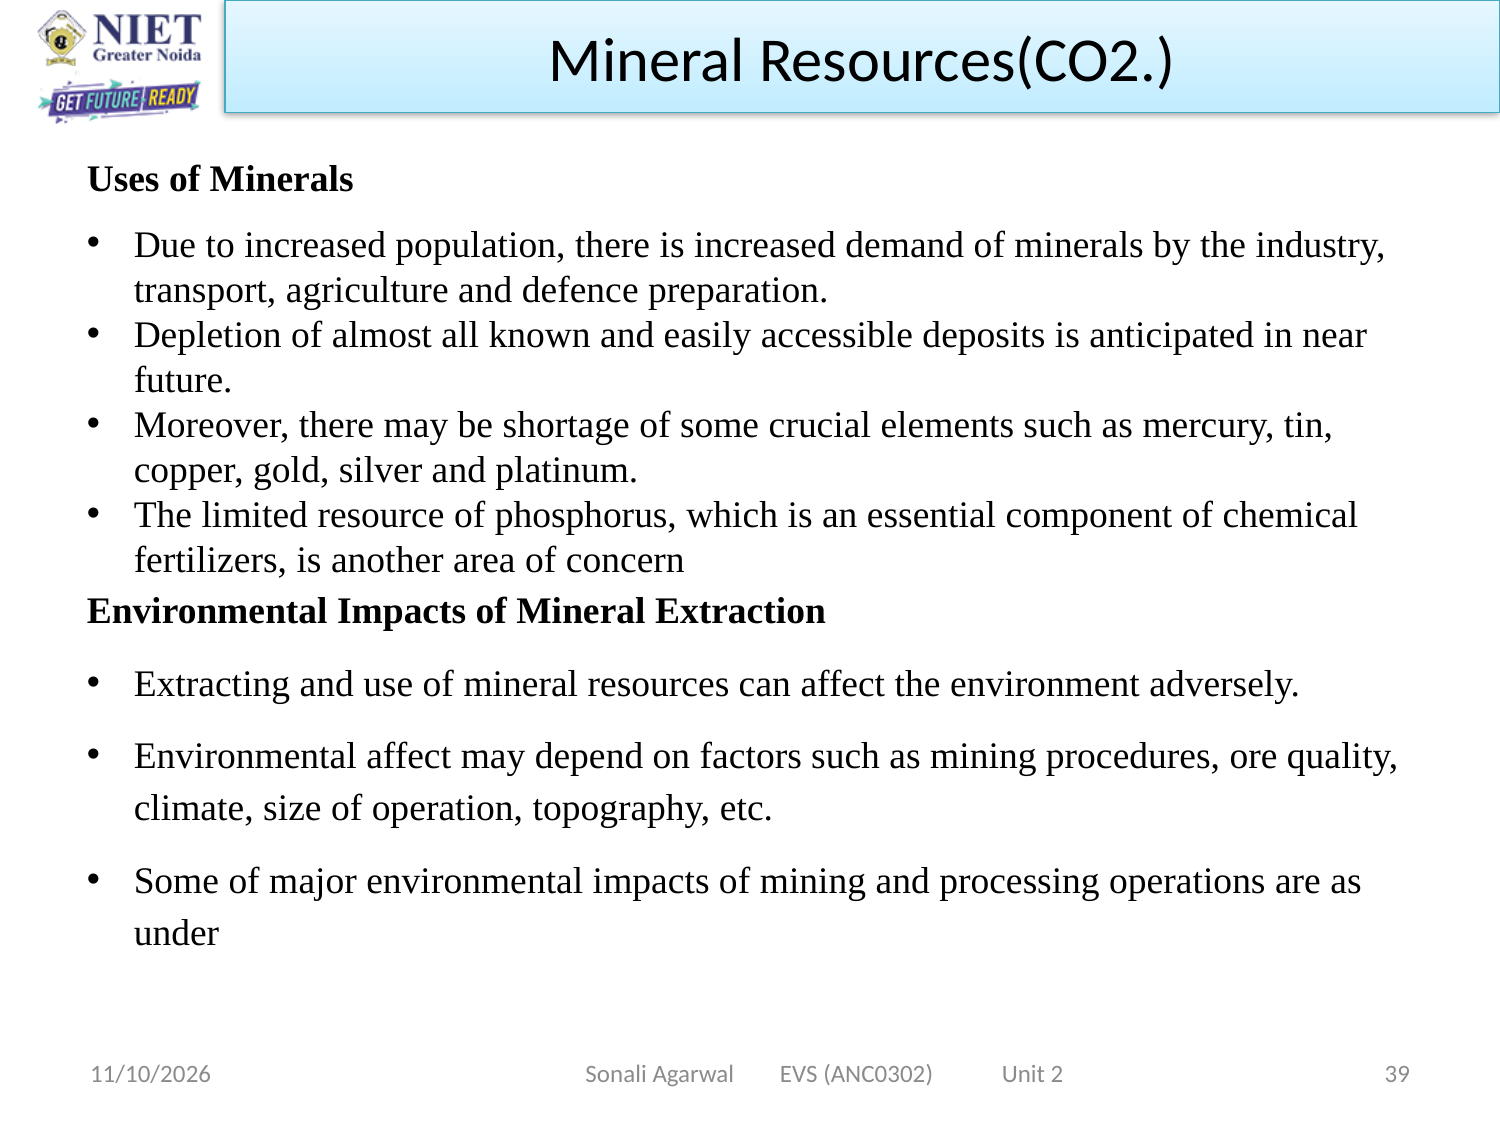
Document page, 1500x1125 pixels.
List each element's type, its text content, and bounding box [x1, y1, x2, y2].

footer Sonali Agarwal EVS (ANC0302) Unit 2 [412, 1042, 1074, 1103]
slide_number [75, 1042, 412, 1103]
picture [0, 0, 238, 135]
text_box Mineral Resources(CO2.) [238, 0, 1500, 113]
slide_number 39 [1074, 1042, 1425, 1103]
text_box Uses of Minerals Due to increased population, there is increased demand of minerals by the industry, transport, agriculture and defence preparation. Depletion of almost all known and easily accessible deposits is anticipated in near future. Moreover, there may be shortage of some crucial elements such as mercury, tin, copper, gold, silver and platinum. The limited resource of phosphorus, which is an essential component of chemical fertilizers, is another area of concern Environmental Impacts of Mineral Extraction Extracting and use of mineral resources can affect the environment adversely. Environmental affect may depend on factors such as mining procedures, ore quality, climate, size of operation, topography, etc. Some of major environmental impacts of mining and processing operations are as under [72, 139, 1422, 1026]
